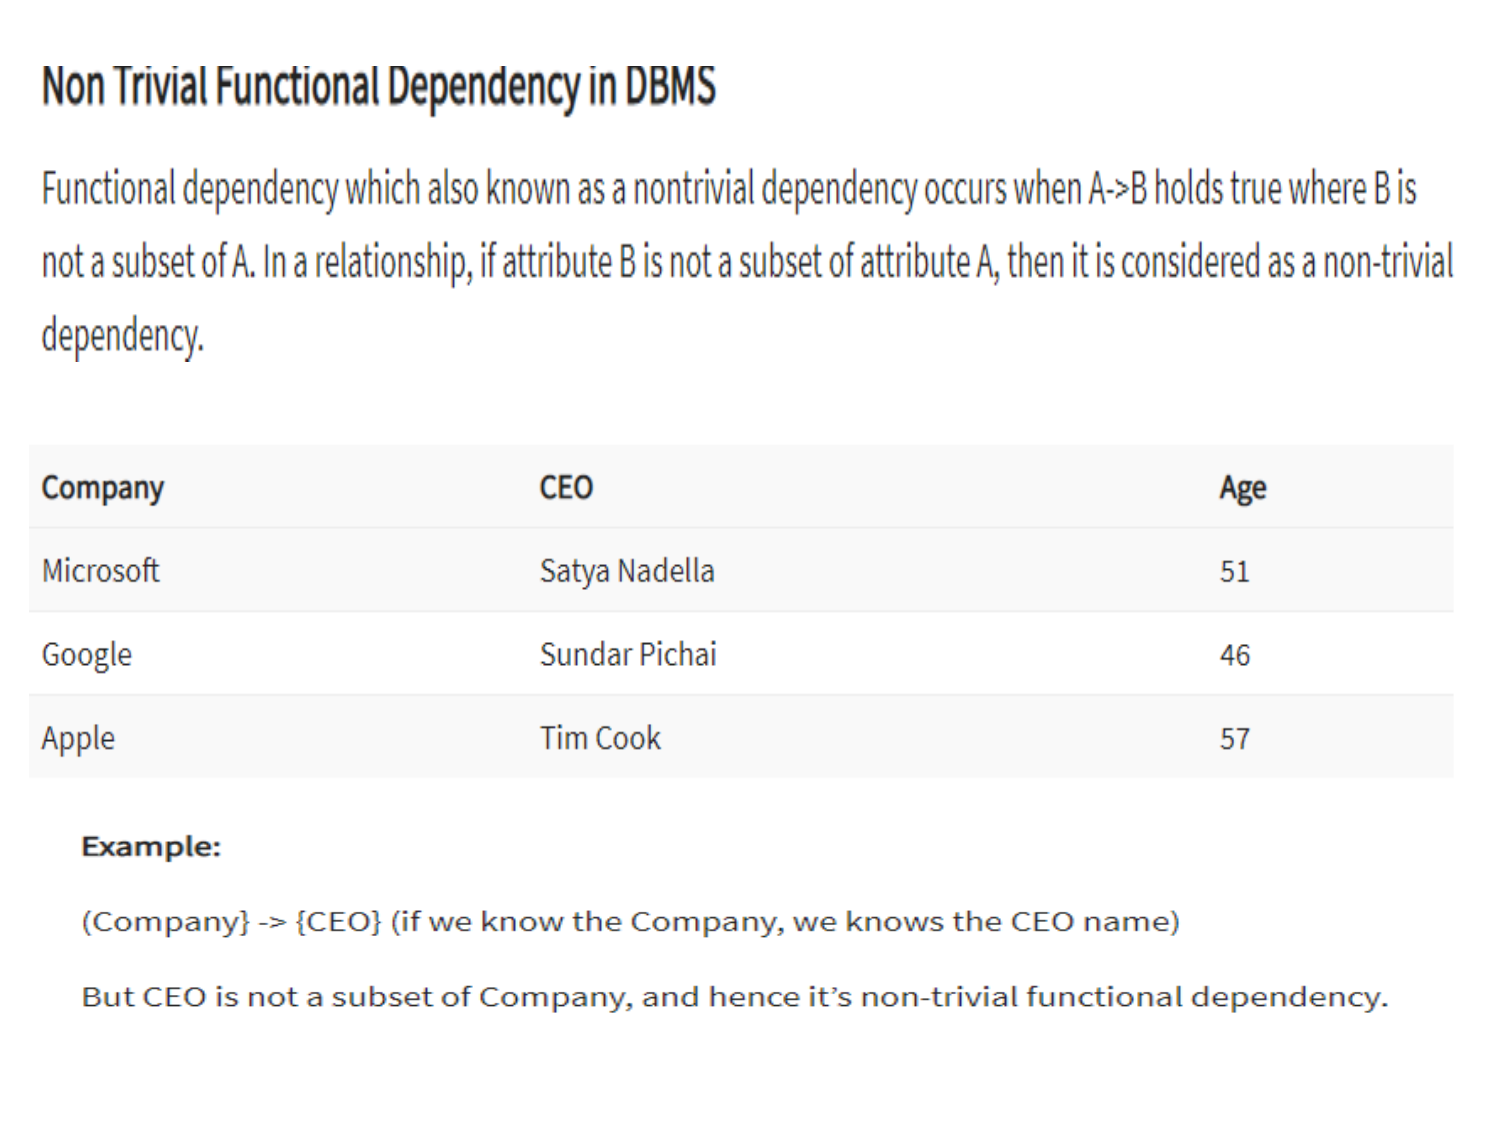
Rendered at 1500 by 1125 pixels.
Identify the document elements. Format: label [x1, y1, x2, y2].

picture [29, 432, 1459, 799]
picture [76, 833, 1400, 1027]
picture [29, 66, 1483, 362]
